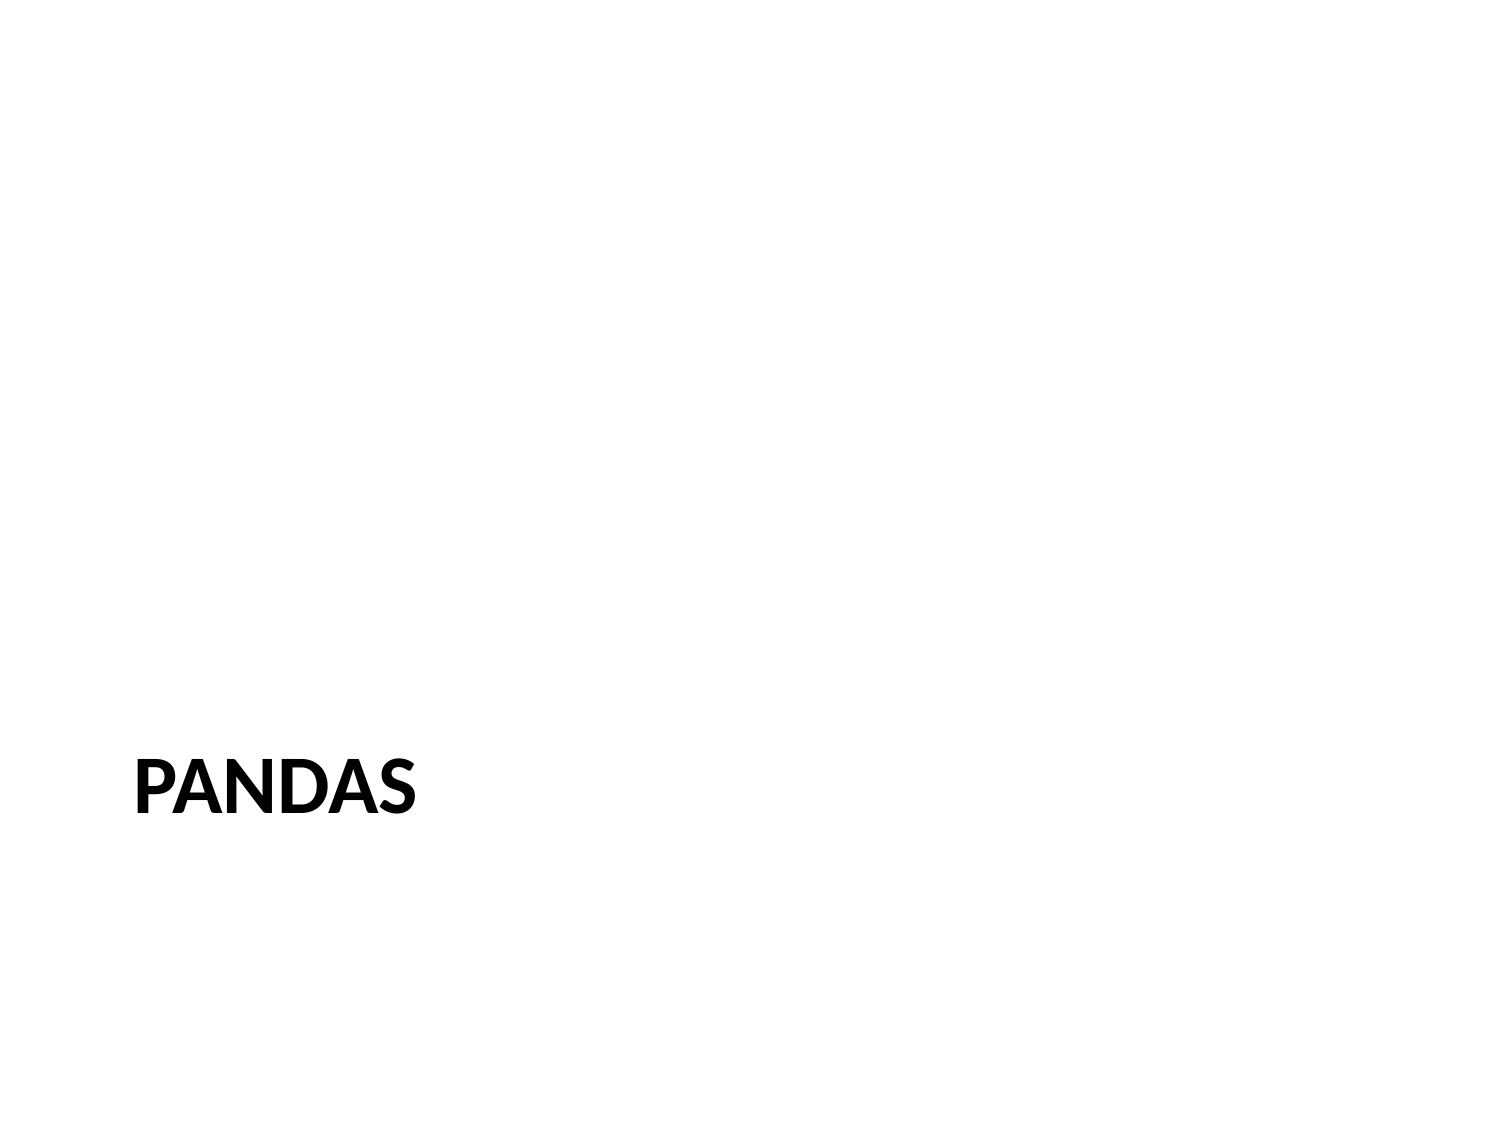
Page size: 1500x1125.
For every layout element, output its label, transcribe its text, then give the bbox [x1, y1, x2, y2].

title pandas [118, 722, 1394, 947]
